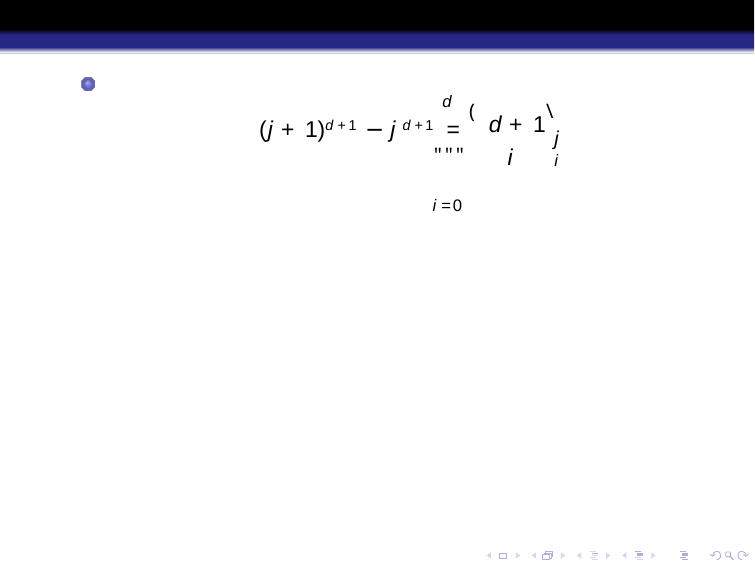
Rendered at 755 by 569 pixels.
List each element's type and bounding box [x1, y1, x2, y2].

text_box [0, 0, 755, 567]
